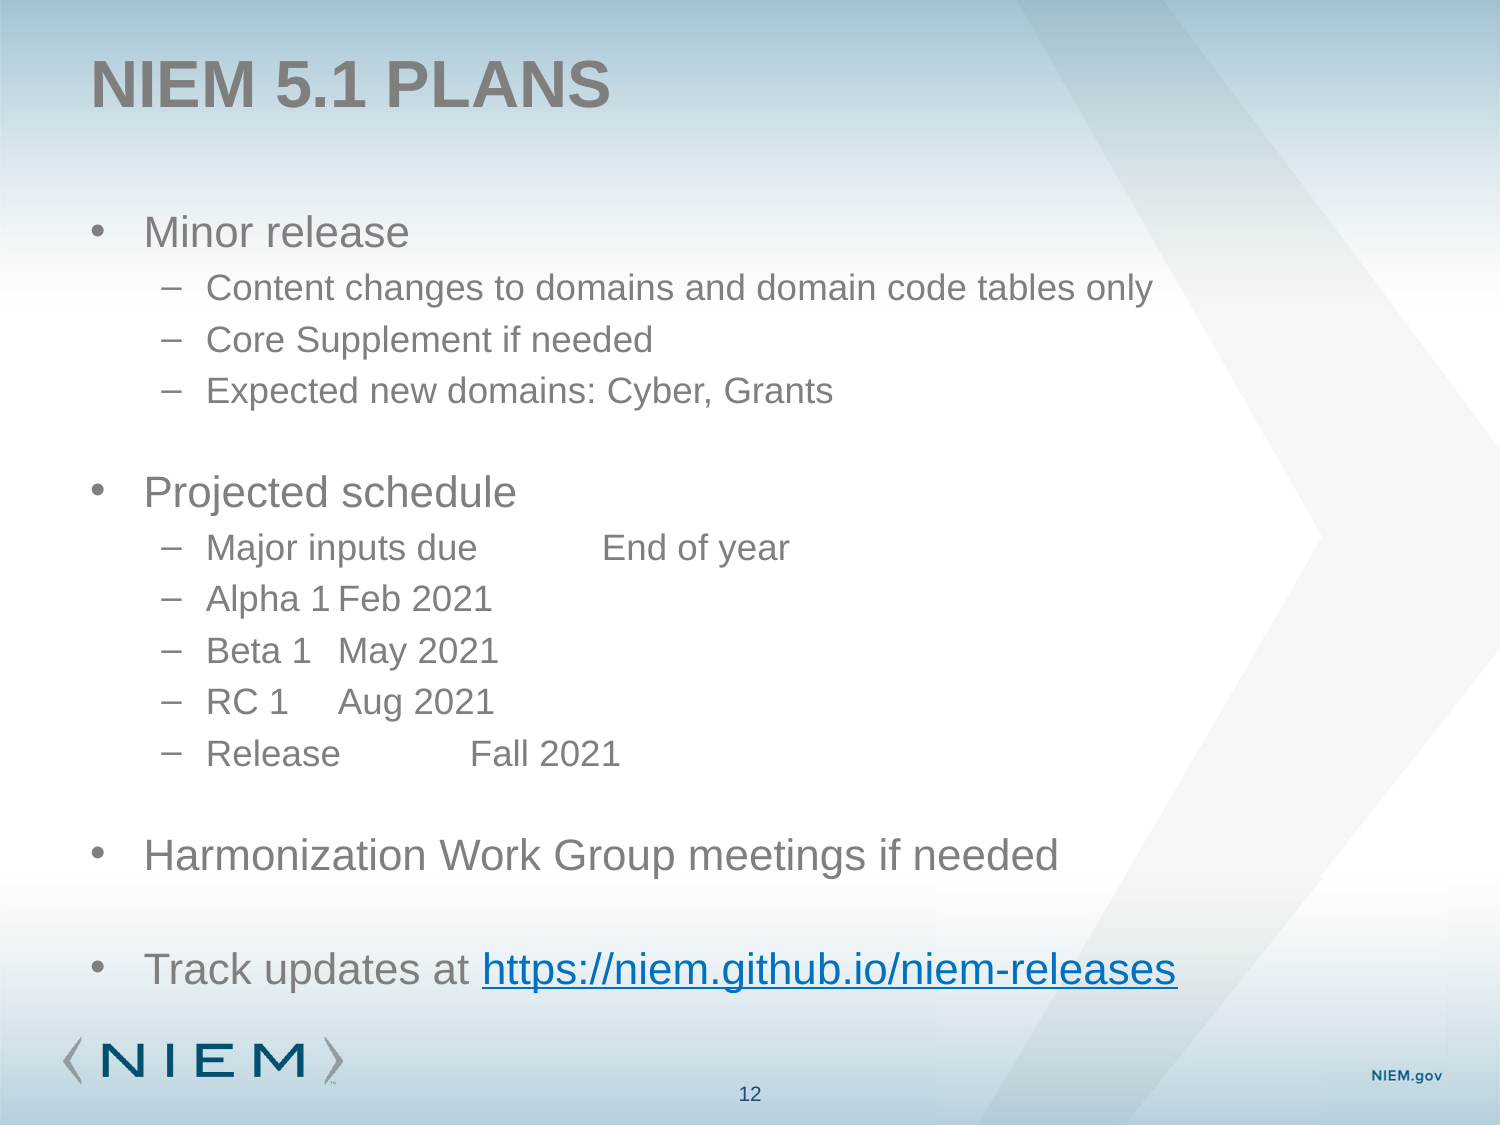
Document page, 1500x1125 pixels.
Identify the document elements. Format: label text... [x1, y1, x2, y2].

text_box Minor release Content changes to domains and domain code tables only Core Supplement if needed Expected new domains: Cyber, Grants Projected schedule Major inputs due End of year Alpha 1 Feb 2021 Beta 1 May 2021 RC 1 Aug 2021 Release Fall 2021 Harmonization Work Group meetings if needed Track updates at https://niem.github.io/niem-releases [74, 196, 1447, 1004]
footer 12 [512, 1062, 988, 1123]
title NIEM 5.1 Plans [75, 48, 1425, 141]
picture [0, 0, 1500, 1125]
